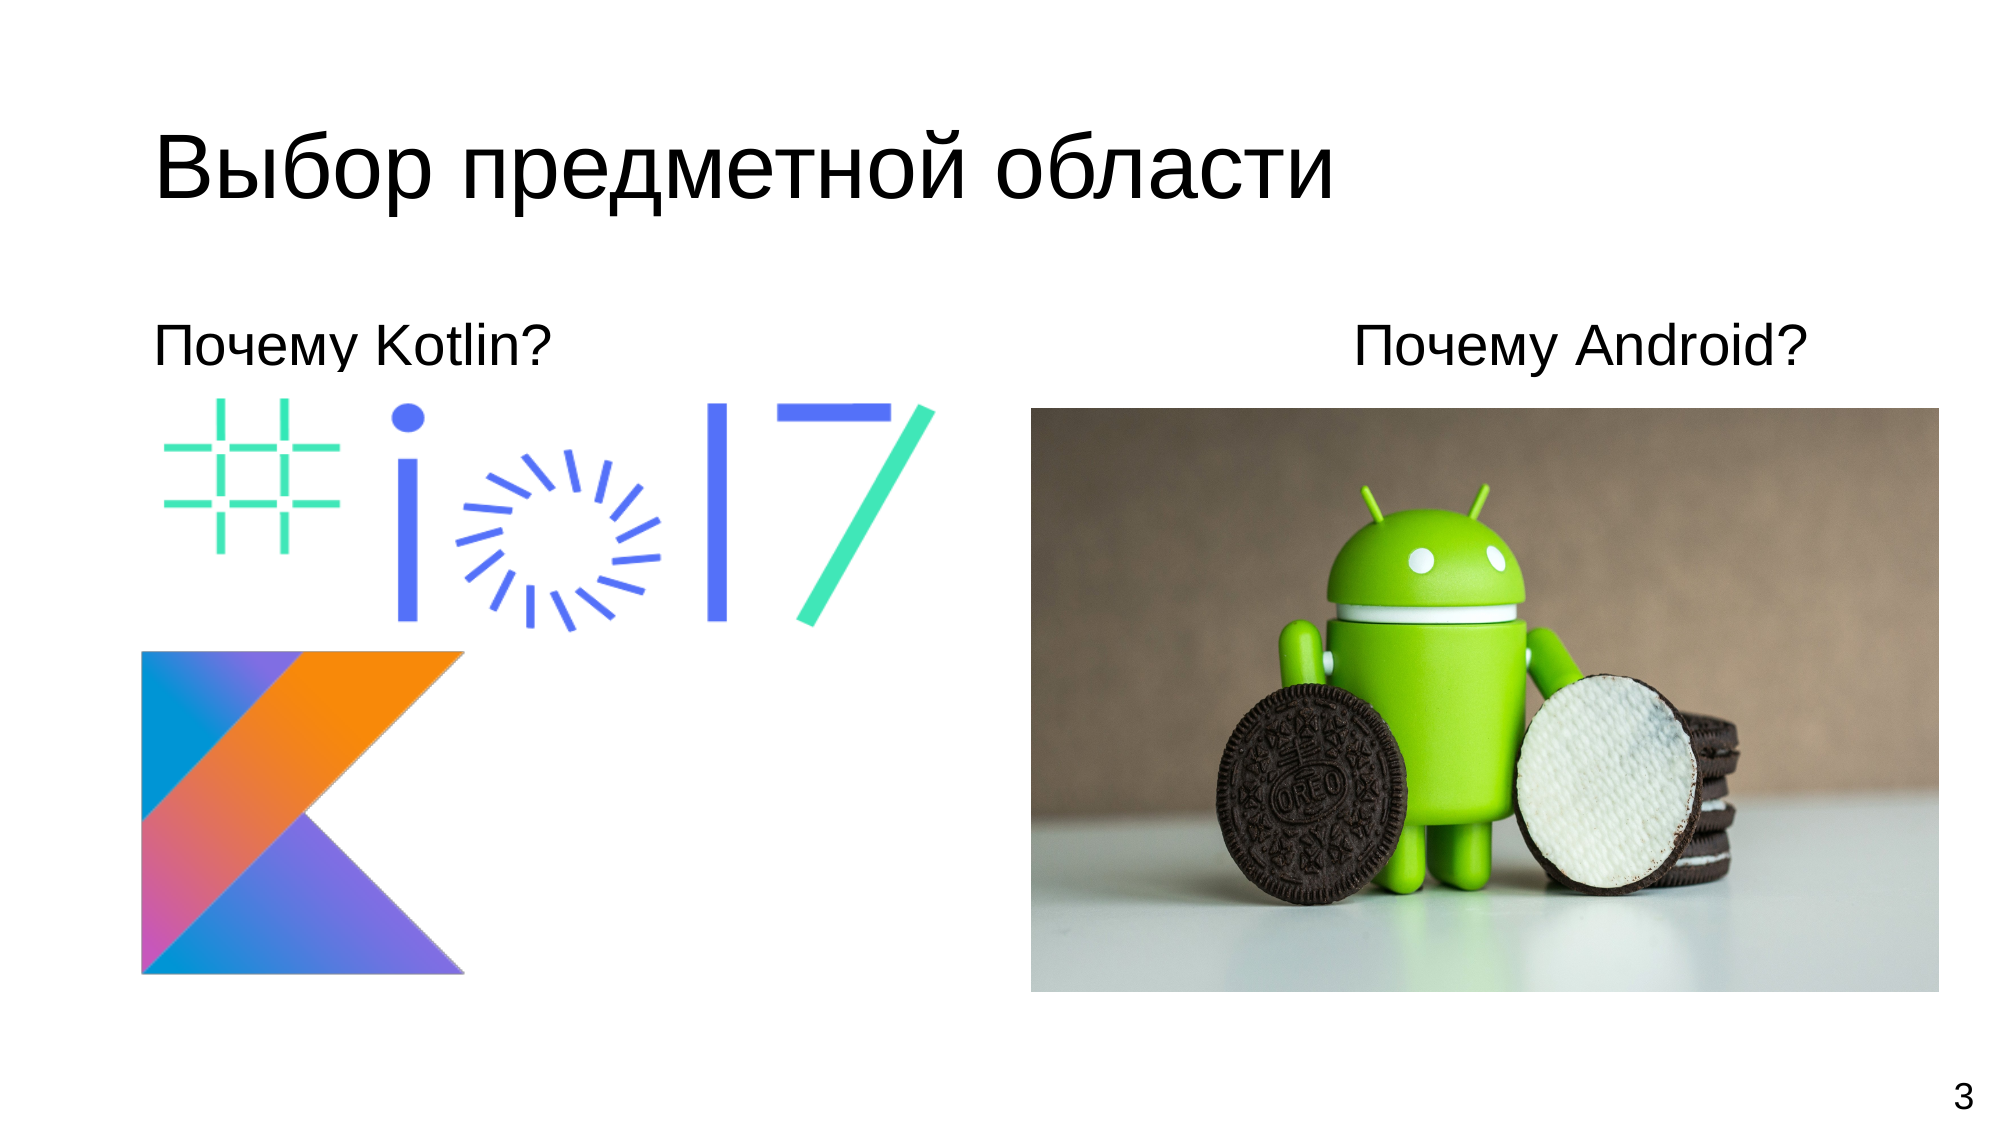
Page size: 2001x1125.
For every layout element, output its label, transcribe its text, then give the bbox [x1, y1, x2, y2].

picture [138, 650, 469, 979]
text_box 3 [1938, 1064, 2000, 1125]
picture [1031, 407, 1940, 992]
picture [138, 372, 969, 643]
text_box Выбор предметной области [138, 60, 1864, 278]
text_box Почему Kotlin? Почему Android? [138, 299, 1864, 1014]
